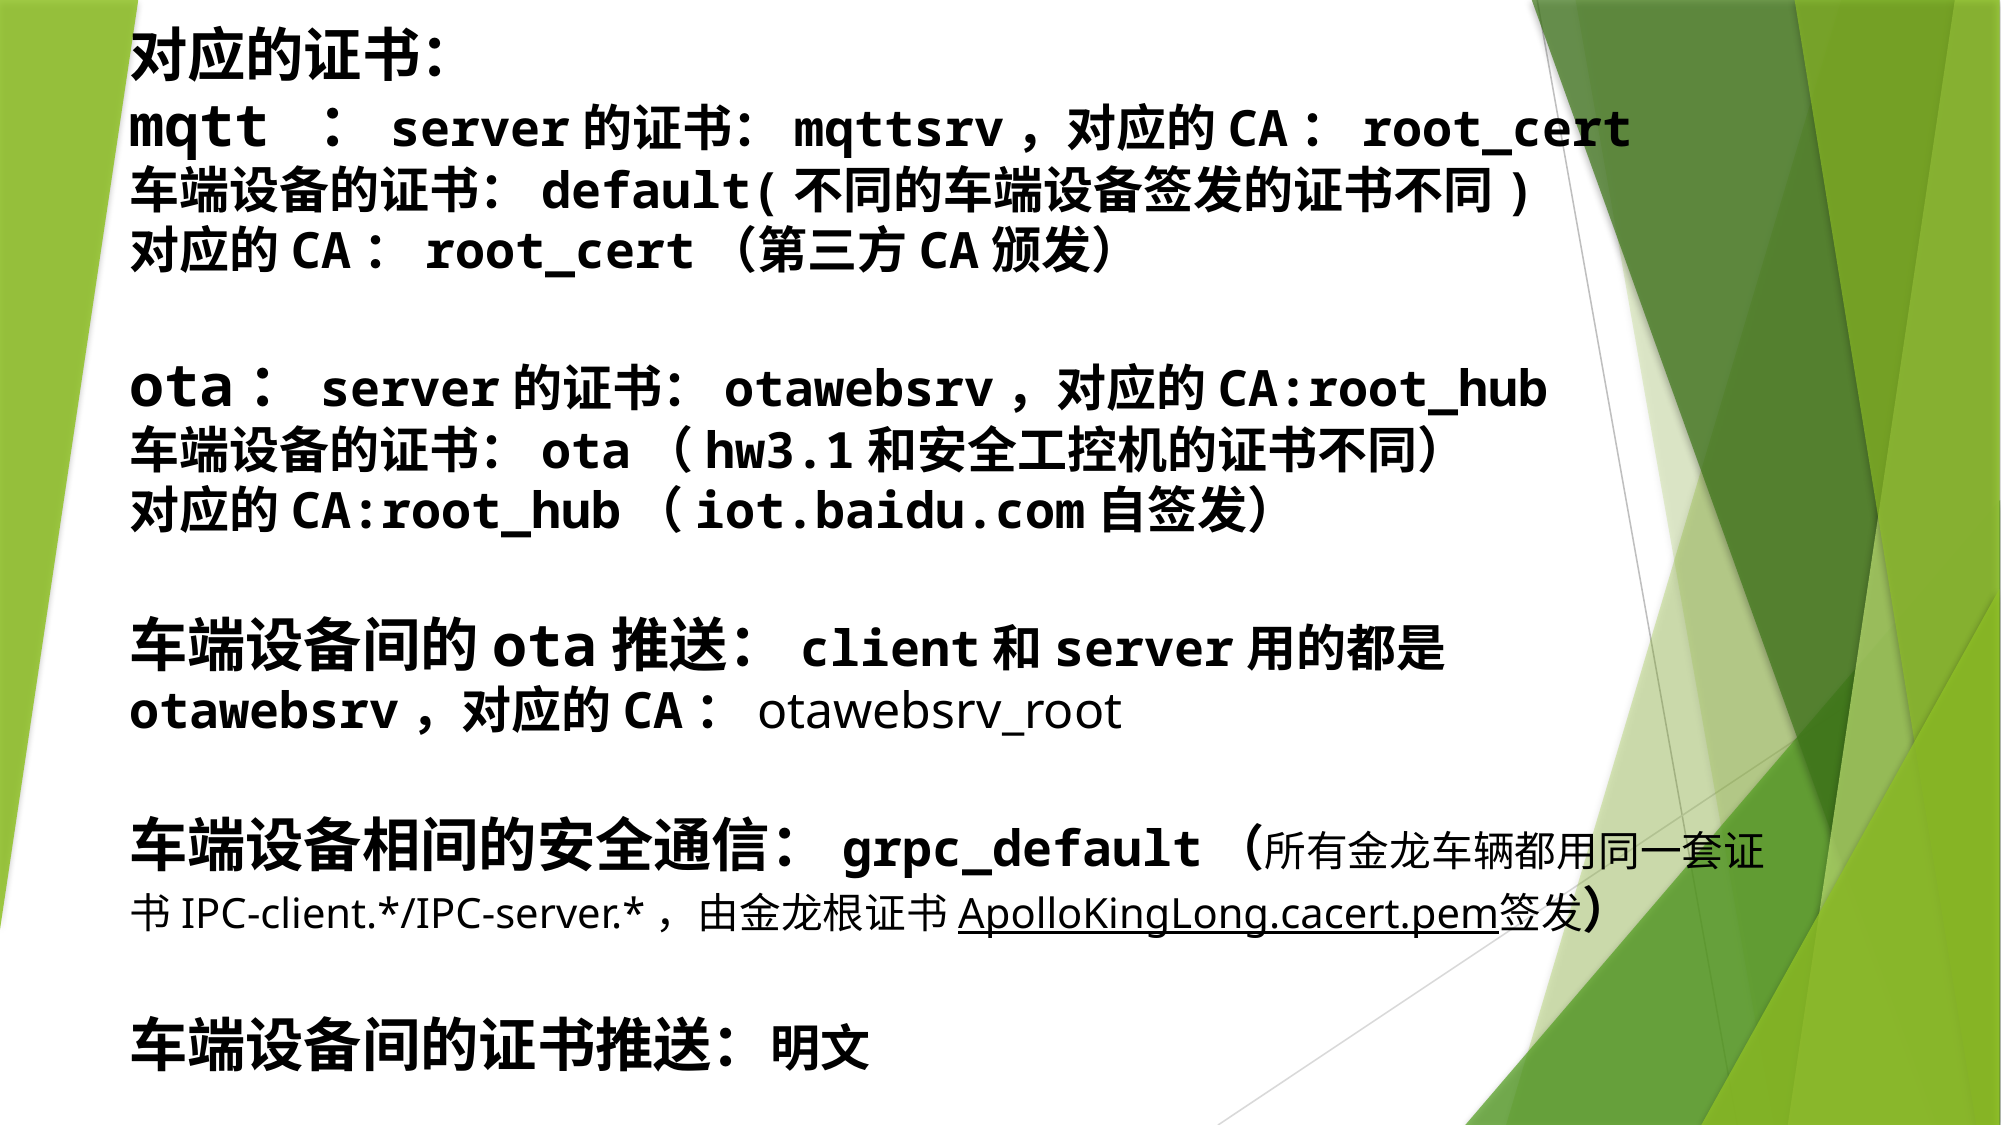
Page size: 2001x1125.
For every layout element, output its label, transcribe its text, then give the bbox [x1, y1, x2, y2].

title 对应的证书： mqtt ：server的证书：mqttsrv，对应的CA：root_cert 车端设备的证书：default(不同的车端设备签发的证书不同) 对应的CA：root_cert（第三方CA颁发） ota：server的证书：otawebsrv，对应的CA:root_hub 车端设备的证书：ota（hw3.1和安全工控机的证书不同） 对应的CA:root_hub（iot.baidu.com自签发） 车端设备间的ota推送：client和server用的都是otawebsrv，对应的CA：otawebsrv_root 车端设备相间的安全通信：grpc_default（所有金龙车辆都用同一套证书IPC-client.*/IPC-server.*，由金龙根证书ApolloKingLong.cacert.pem签发） 车端设备间的证书推送：明文 [114, 0, 1786, 1086]
